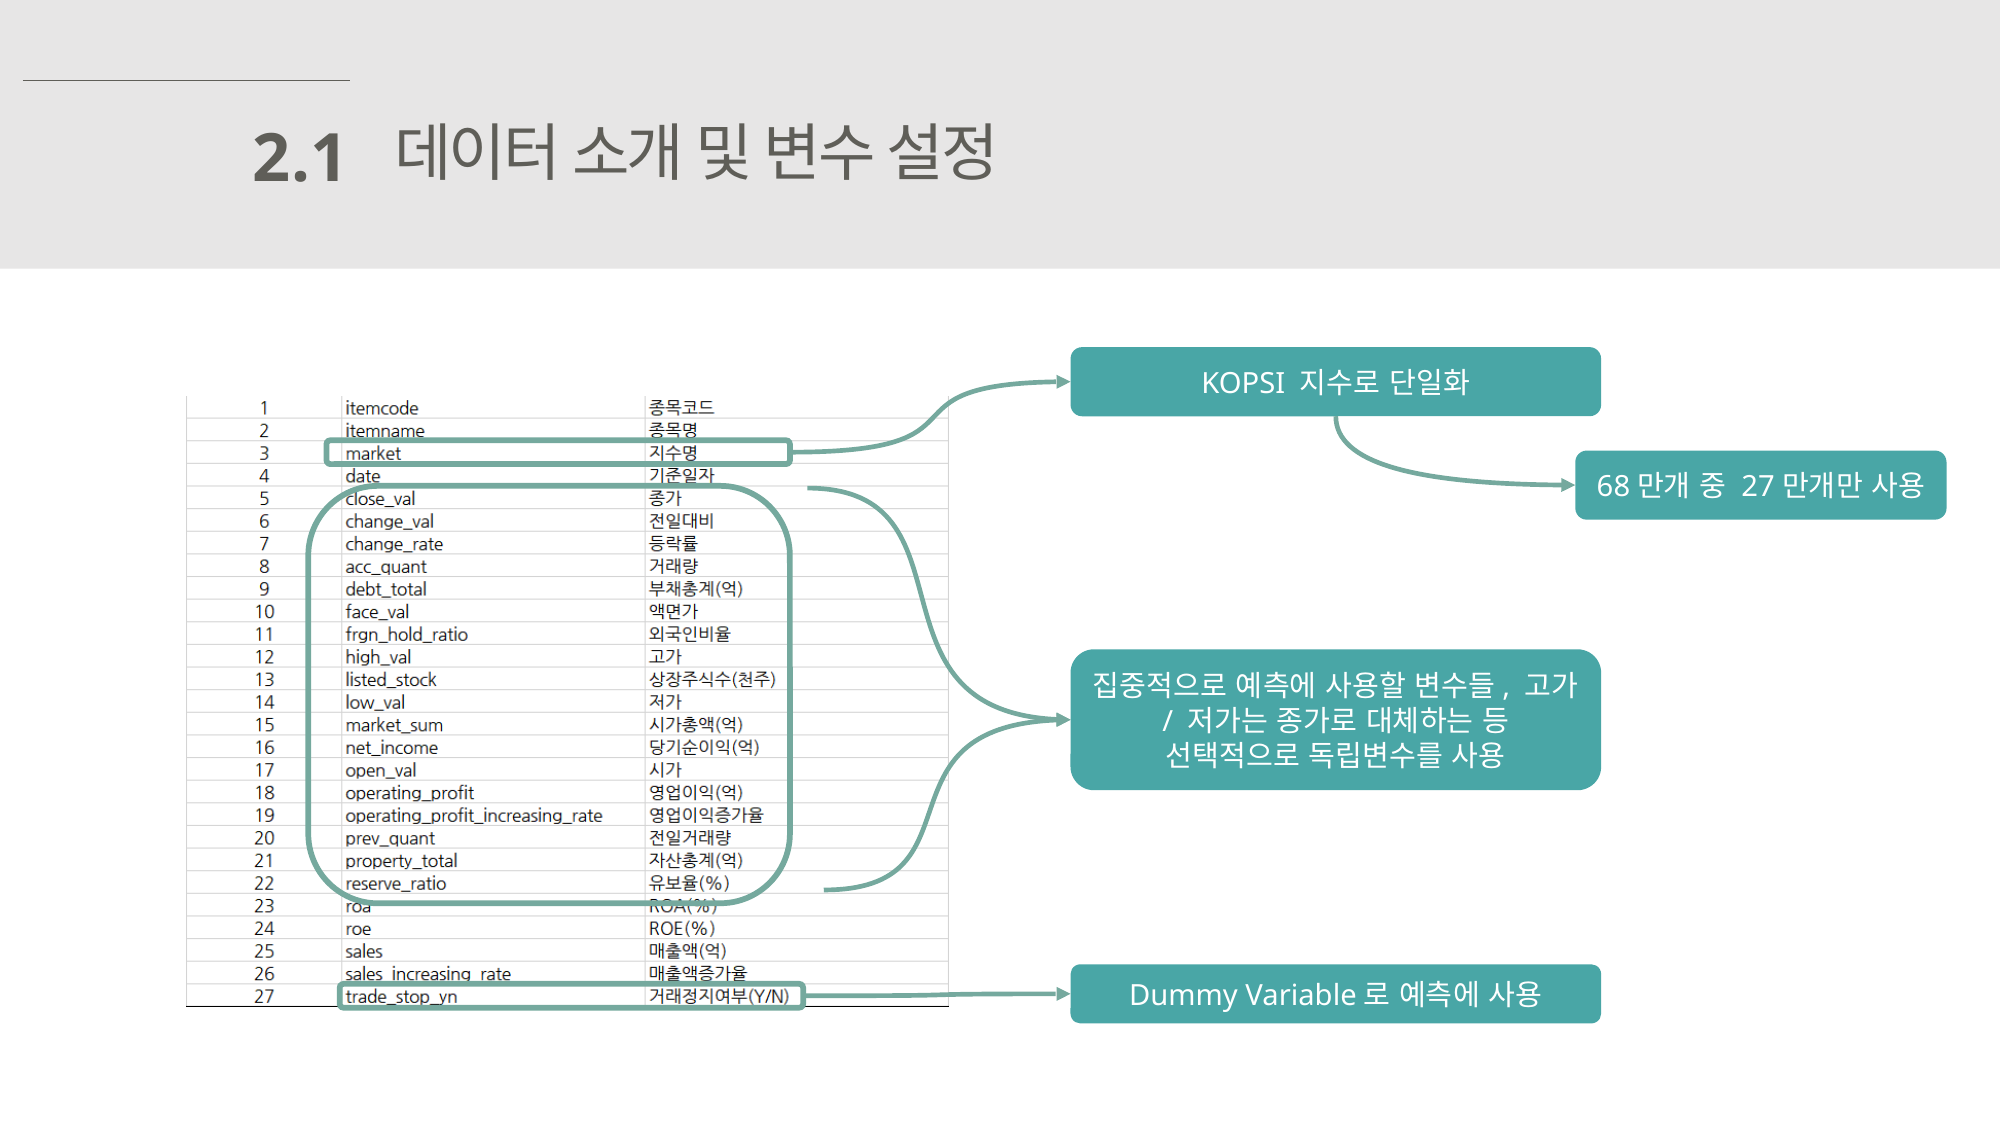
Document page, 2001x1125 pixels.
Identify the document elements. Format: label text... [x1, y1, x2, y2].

text_box KOPSI 지수로 단일화 [1069, 346, 1421, 418]
picture [186, 396, 949, 1007]
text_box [807, 488, 1071, 720]
text_box [0, 0, 2000, 270]
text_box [789, 381, 1071, 453]
text_box 데이터 소개 및 변수 설정 [379, 105, 1014, 196]
text_box Dummy Variable로 예측에 사용 [1069, 963, 1603, 1025]
text_box 68만개 중 27만개만 사용 [1574, 449, 1948, 521]
text_box 집중적으로 예측에 사용할 변수들, 고가 / 저가는 종가로 대체하는 등 선택적으로 독립변수를 사용 [1071, 648, 1603, 792]
text_box 2.1 [237, 106, 364, 202]
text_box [823, 720, 1071, 890]
text_box KOPSI 지수로 단일화 [1490, 346, 1603, 418]
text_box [1421, 330, 1490, 571]
